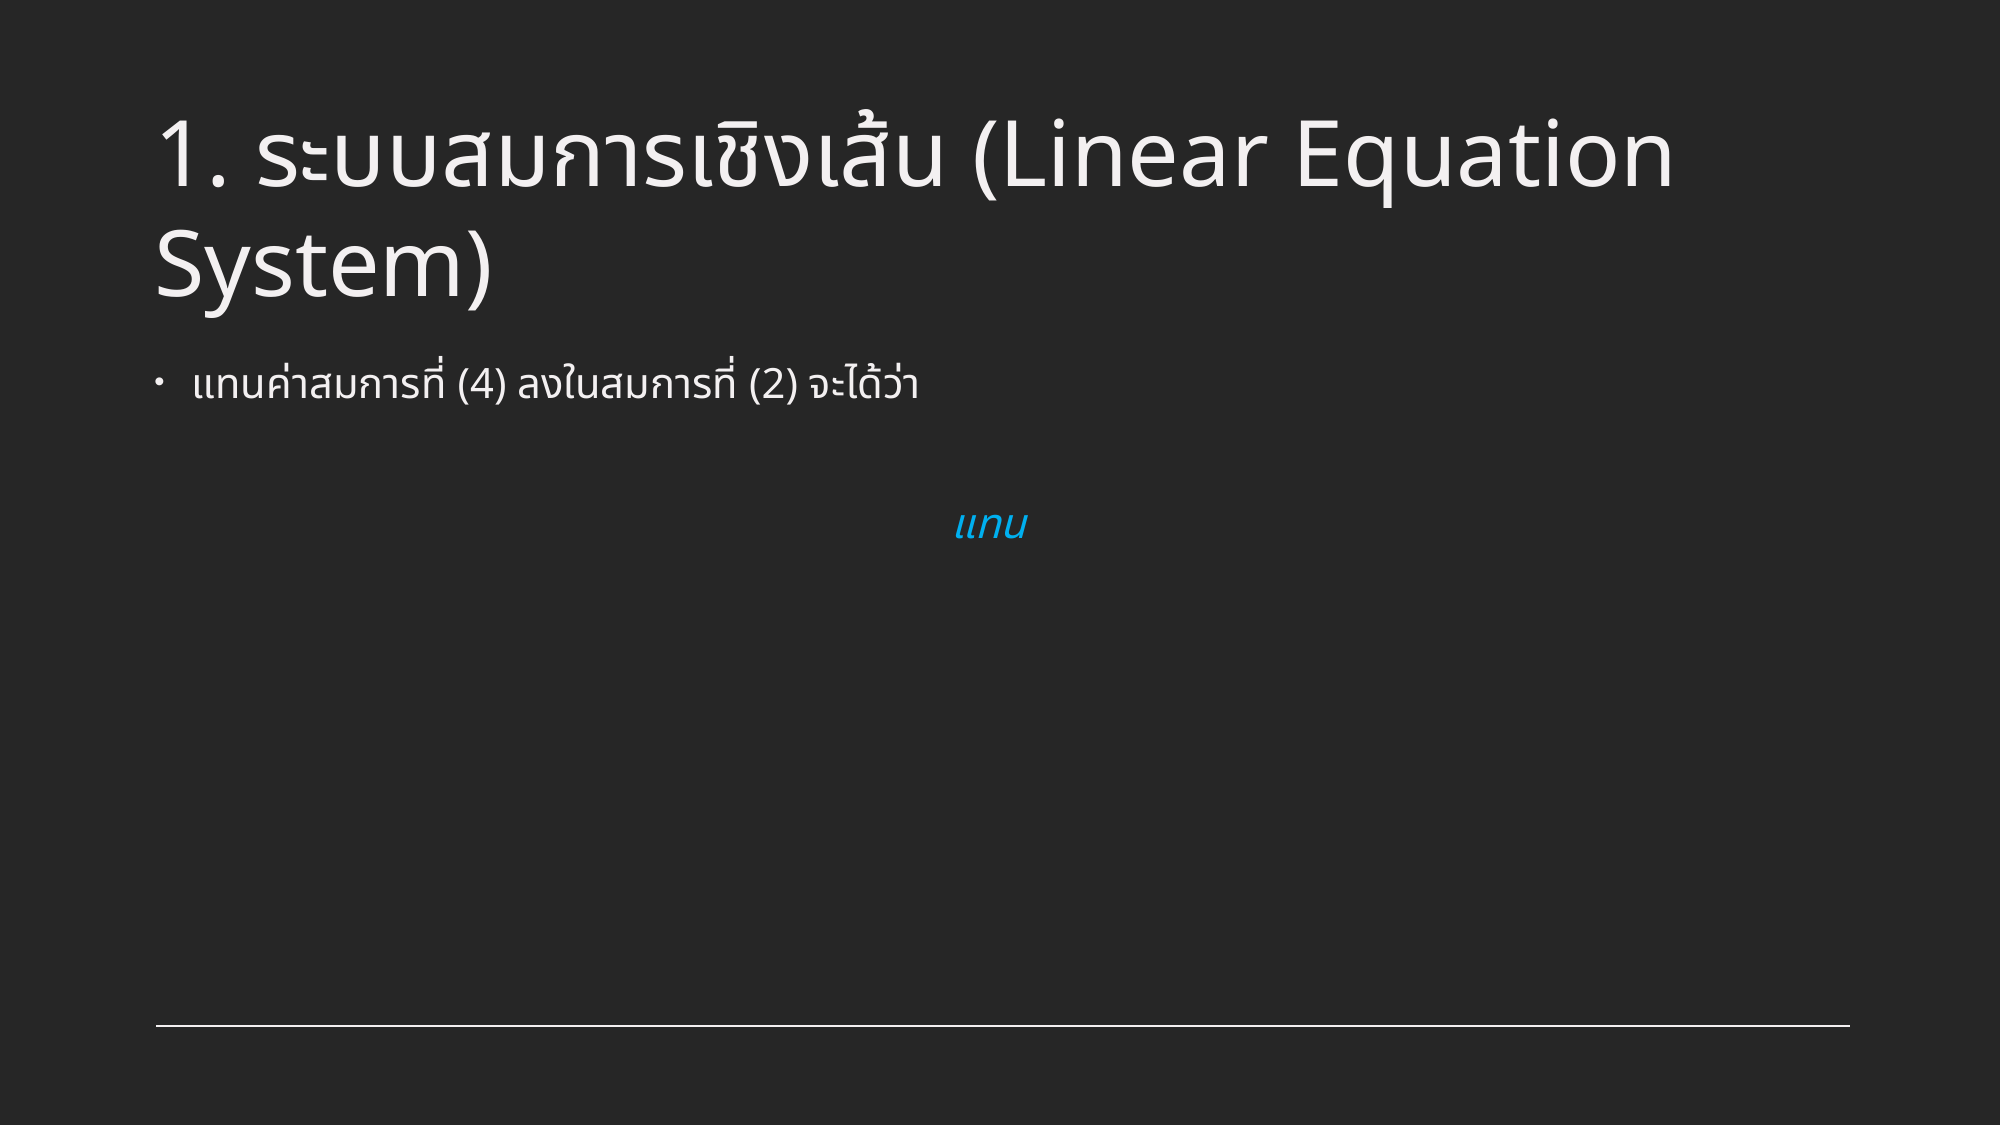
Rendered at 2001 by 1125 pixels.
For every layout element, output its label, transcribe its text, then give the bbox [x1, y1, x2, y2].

title 1. ระบบสมการเชิงเส้น (Linear Equation System) [139, 143, 1850, 322]
